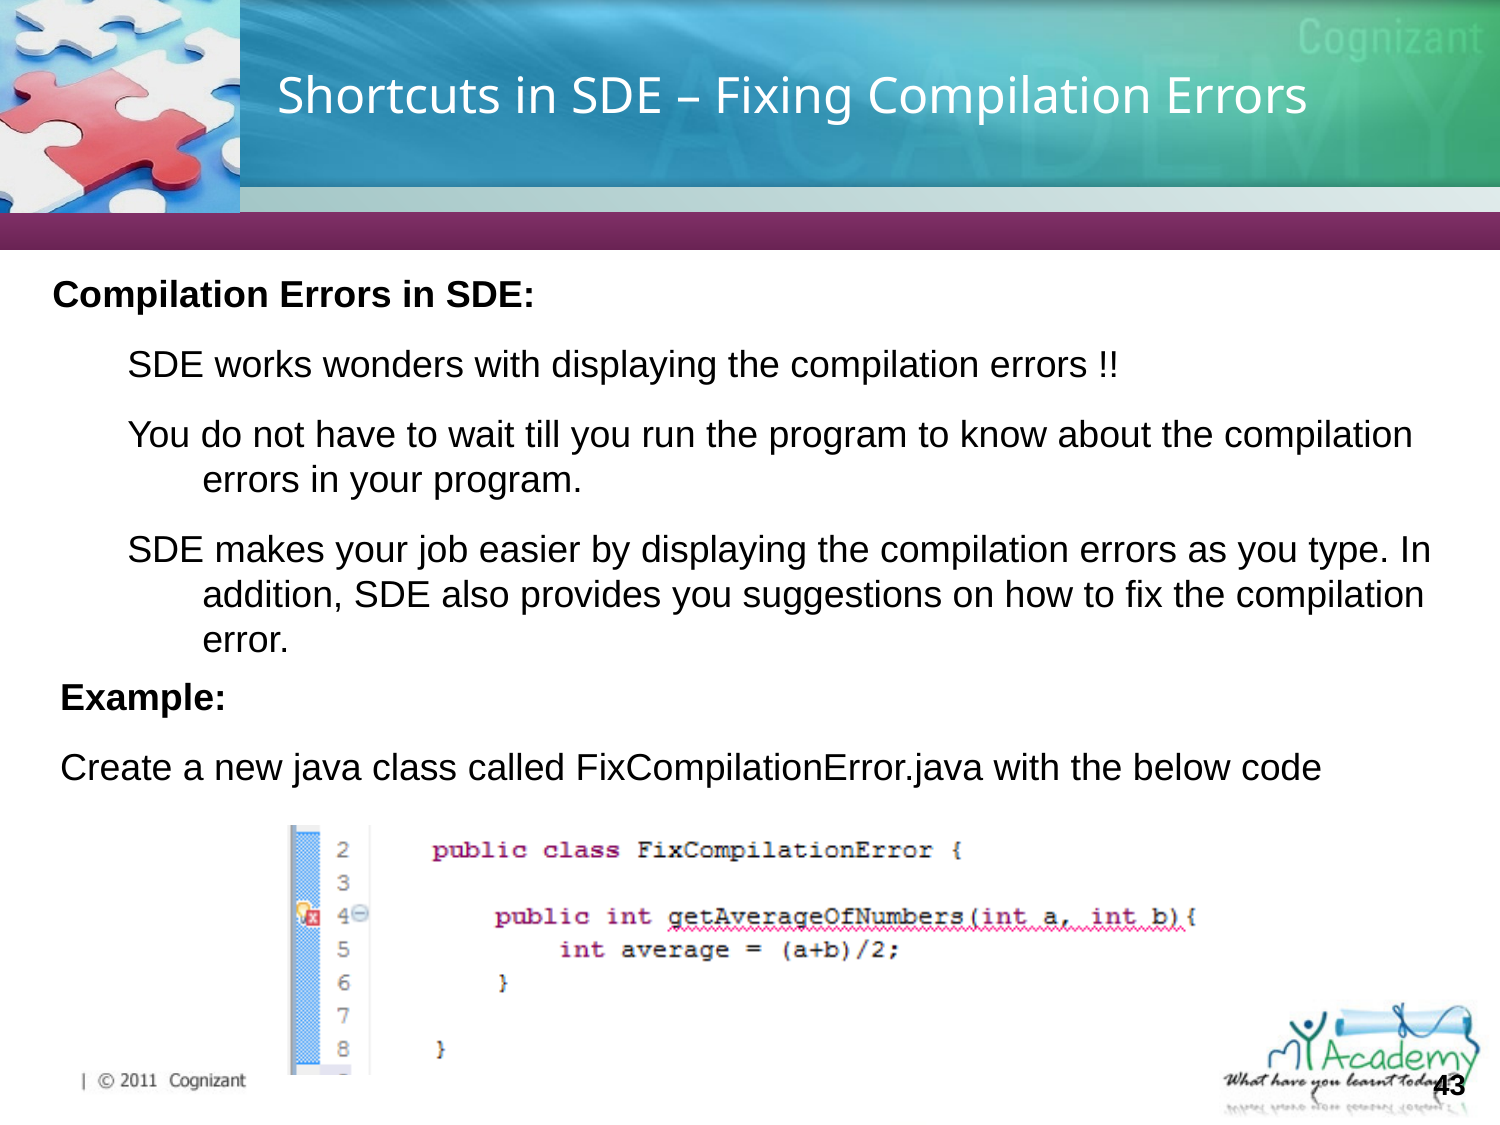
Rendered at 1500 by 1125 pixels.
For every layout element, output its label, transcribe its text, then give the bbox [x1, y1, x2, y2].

title Shortcuts in SDE – Fixing Compilation Errors [262, 0, 1500, 188]
slide_number 43 [1418, 1059, 1492, 1112]
picture [0, 668, 1500, 1125]
picture [0, 250, 1500, 665]
text_box Example: Create a new java class called FixCompilationError.java with the below code [0, 665, 1488, 841]
text_box Compilation Errors in SDE: SDE works wonders with displaying the compilation errors !! You do not have to wait till you run the program to know about the compilation errors in your program. SDE makes your job easier by displaying the compilation errors as you type. In addition, SDE also provides you suggestions on how to fix the compilation error. [37, 262, 1500, 668]
picture [0, 0, 262, 213]
